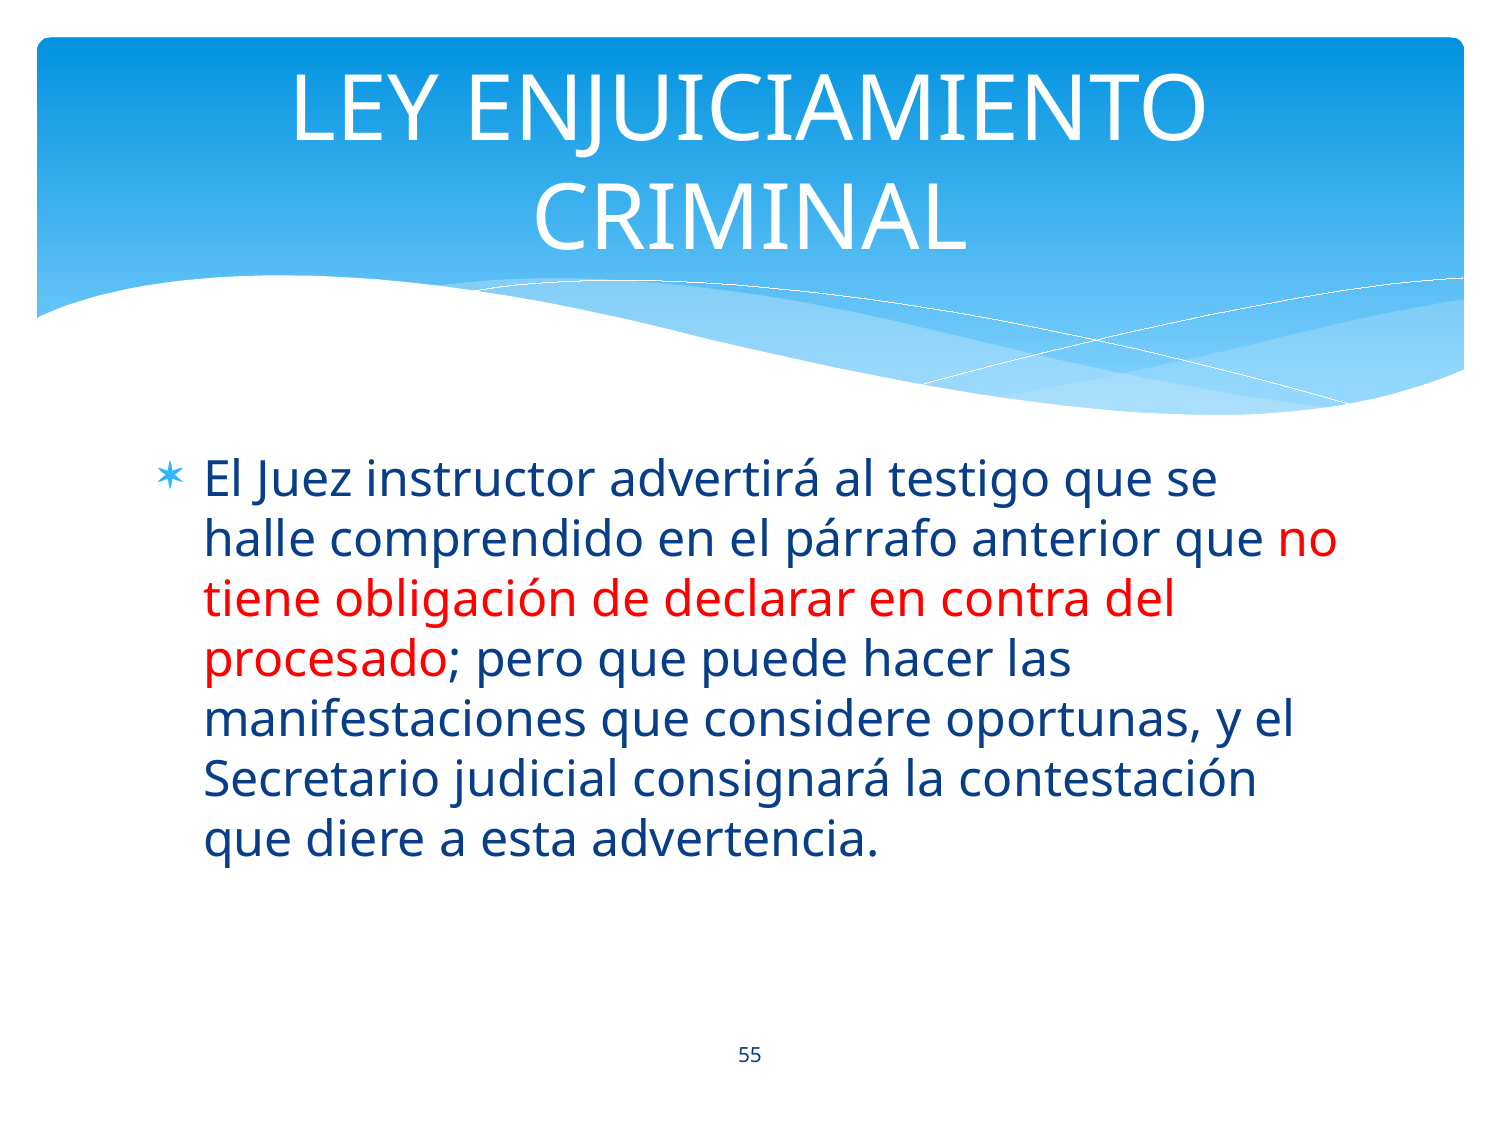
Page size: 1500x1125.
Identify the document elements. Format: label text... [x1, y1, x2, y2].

slide_number 55 [654, 1025, 846, 1086]
list El Juez instructor advertirá al testigo que se halle comprendido en el párrafo anterior que no tiene obligación de declarar en contra del procesado; pero que puede hacer las manifestaciones que considere oportunas, y el Secretario judicial consignará la contestación que diere a esta advertencia. [143, 438, 1359, 1005]
title LEY ENJUICIAMIENTO CRIMINAL [75, 55, 1425, 261]
